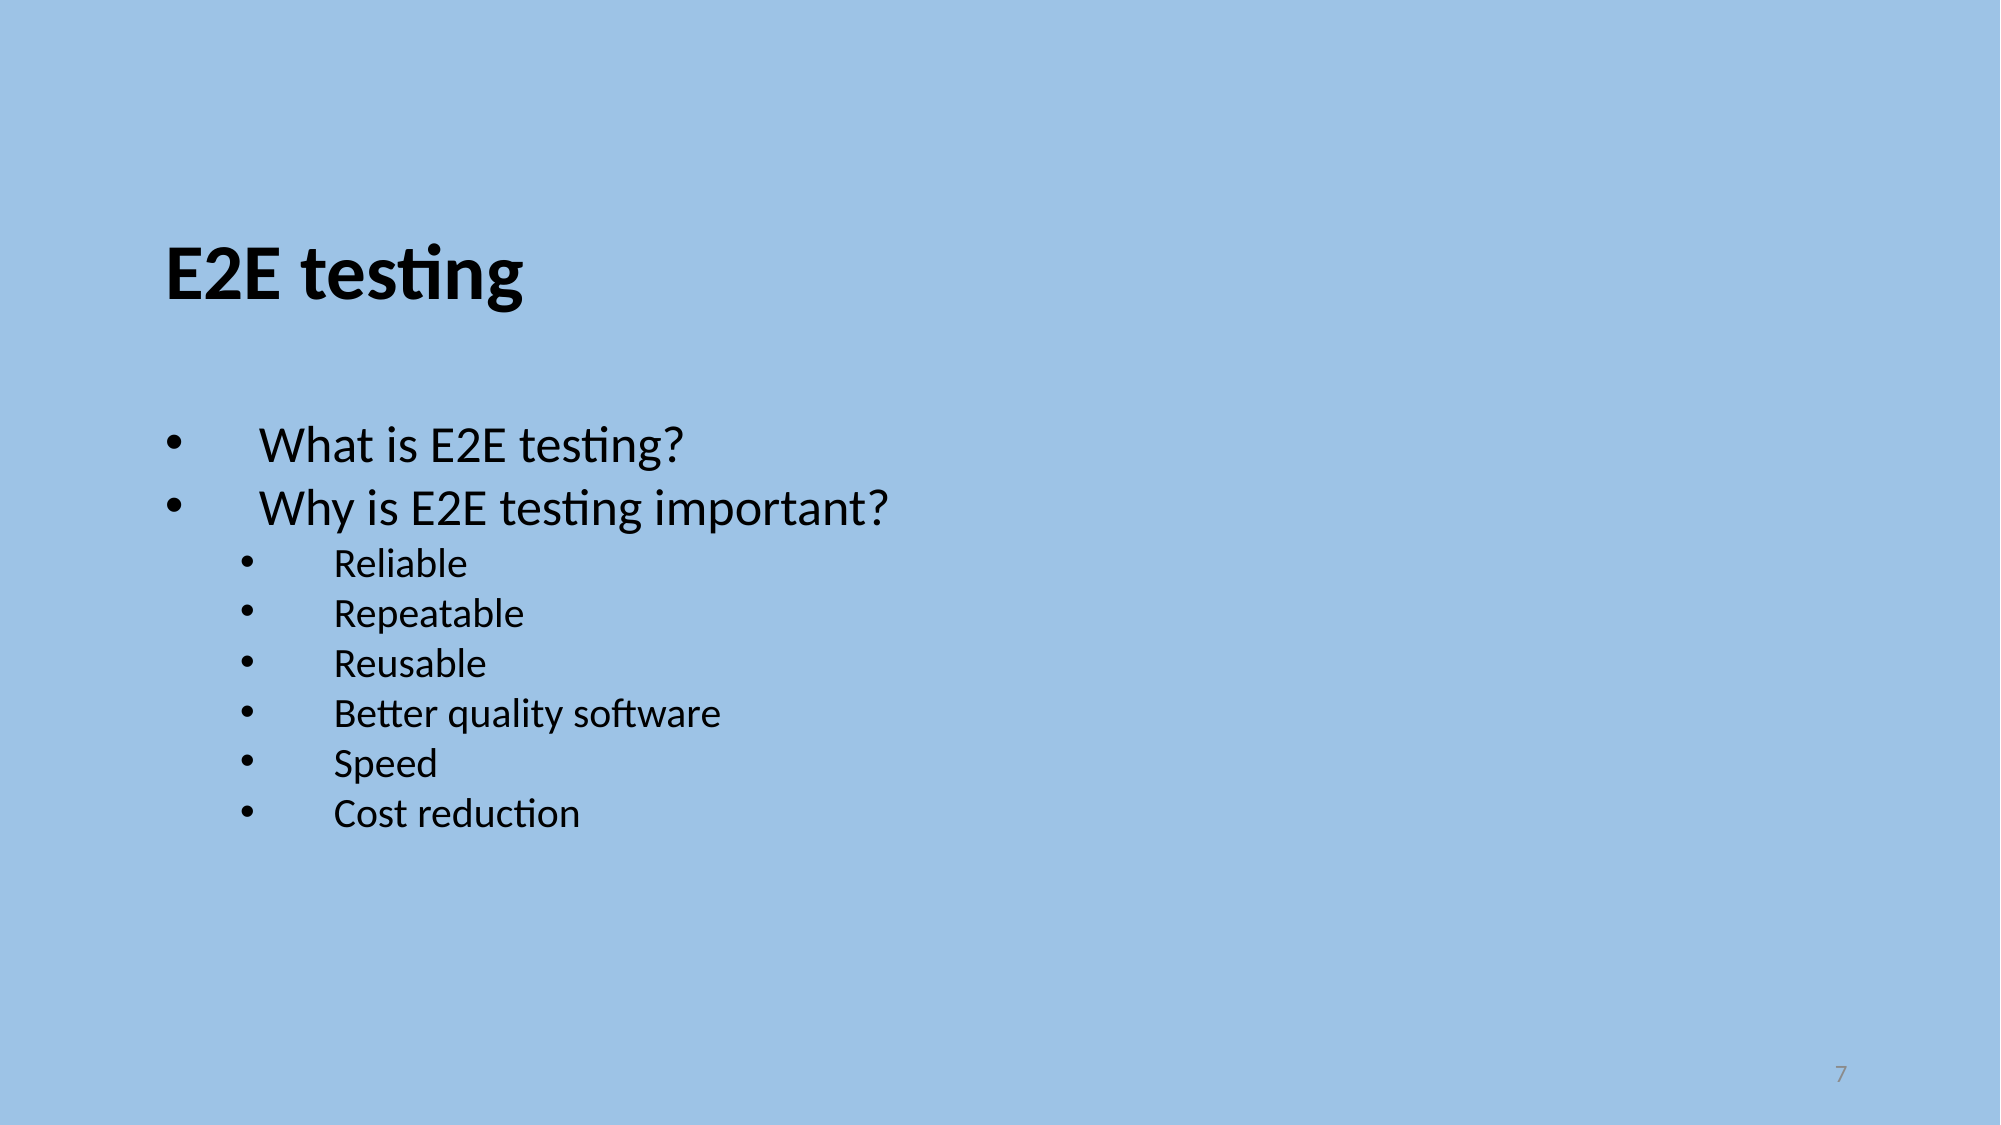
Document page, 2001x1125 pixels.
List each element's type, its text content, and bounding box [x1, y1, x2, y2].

slide_number 7 [1412, 1042, 1863, 1103]
text_box E2E testing What is E2E testing? Why is E2E testing important? Reliable Repeatable Reusable Better quality software Speed Cost reduction [0, 213, 2000, 844]
